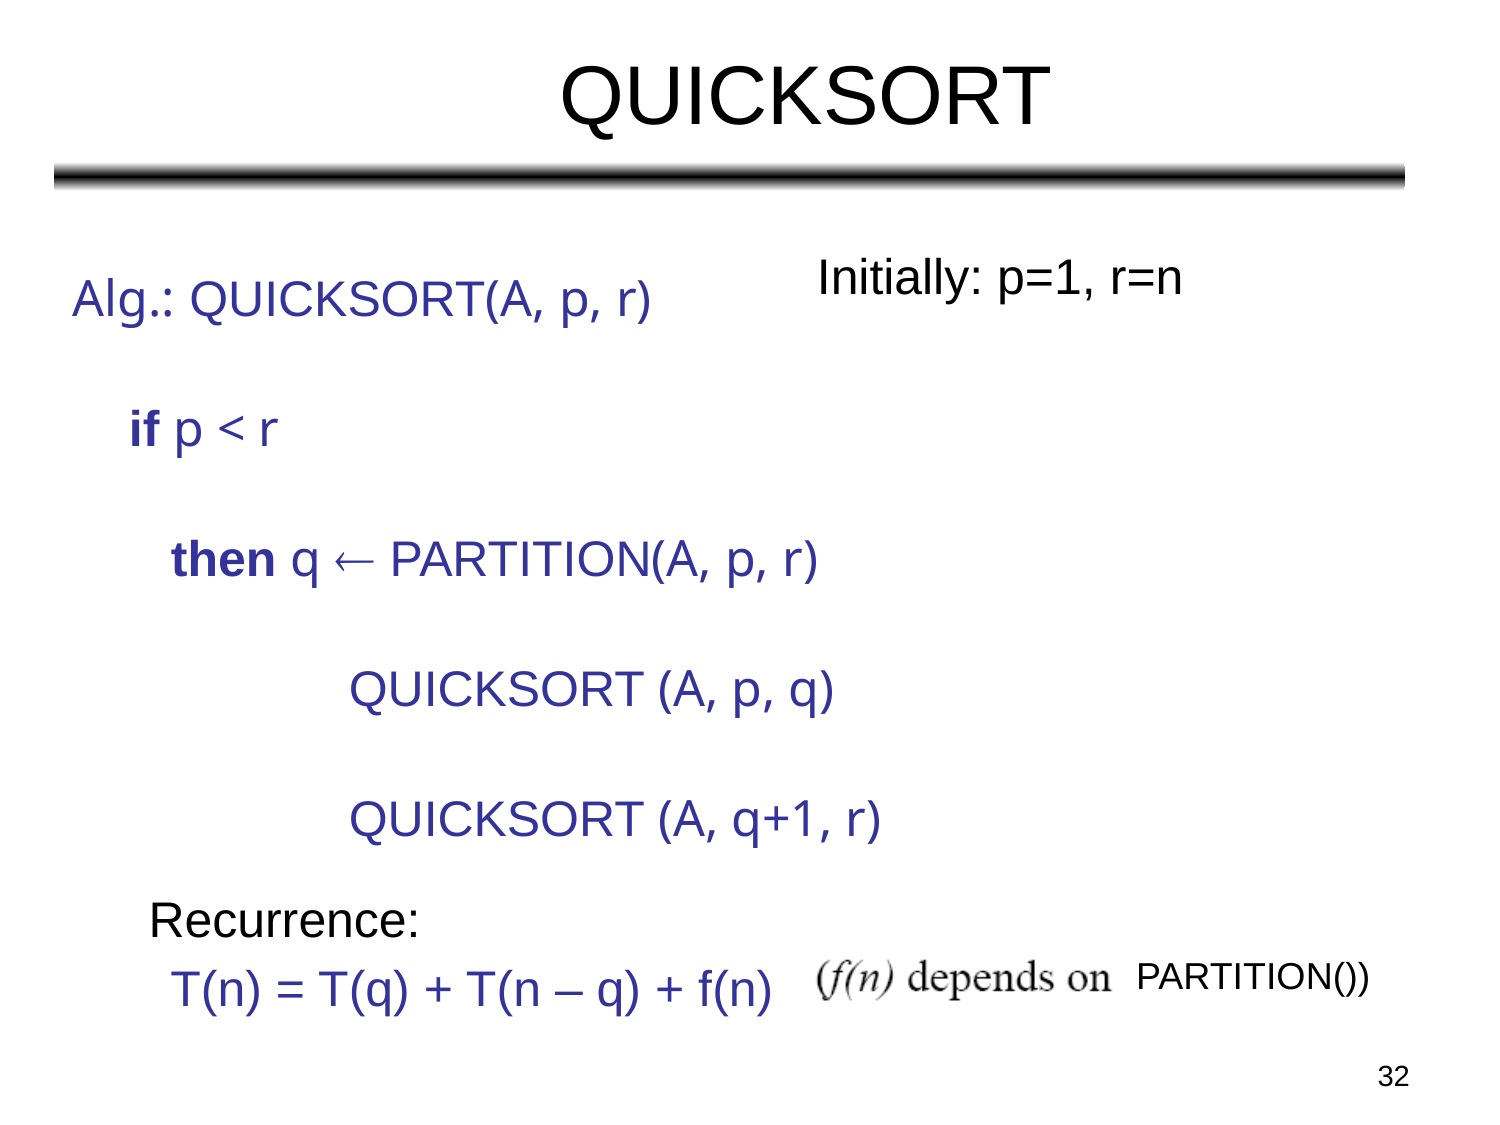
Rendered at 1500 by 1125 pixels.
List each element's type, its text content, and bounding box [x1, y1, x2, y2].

list Alg.: QUICKSORT(A, p, r) if p < r then q  PARTITION(A, p, r) QUICKSORT (A, p, q) QUICKSORT (A, q+1, r) [57, 199, 1408, 1032]
text_box T(n) = T(q) + T(n – q) + f(n) [155, 948, 808, 1024]
text_box Recurrence: [133, 879, 436, 955]
text_box Initially: p=1, r=n [802, 237, 1199, 313]
slide_number 32 [1074, 1049, 1425, 1103]
text_box PARTITION()) [1300, 945, 1386, 1005]
picture [232, 943, 1300, 1021]
title QUICKSORT [55, 16, 1406, 166]
